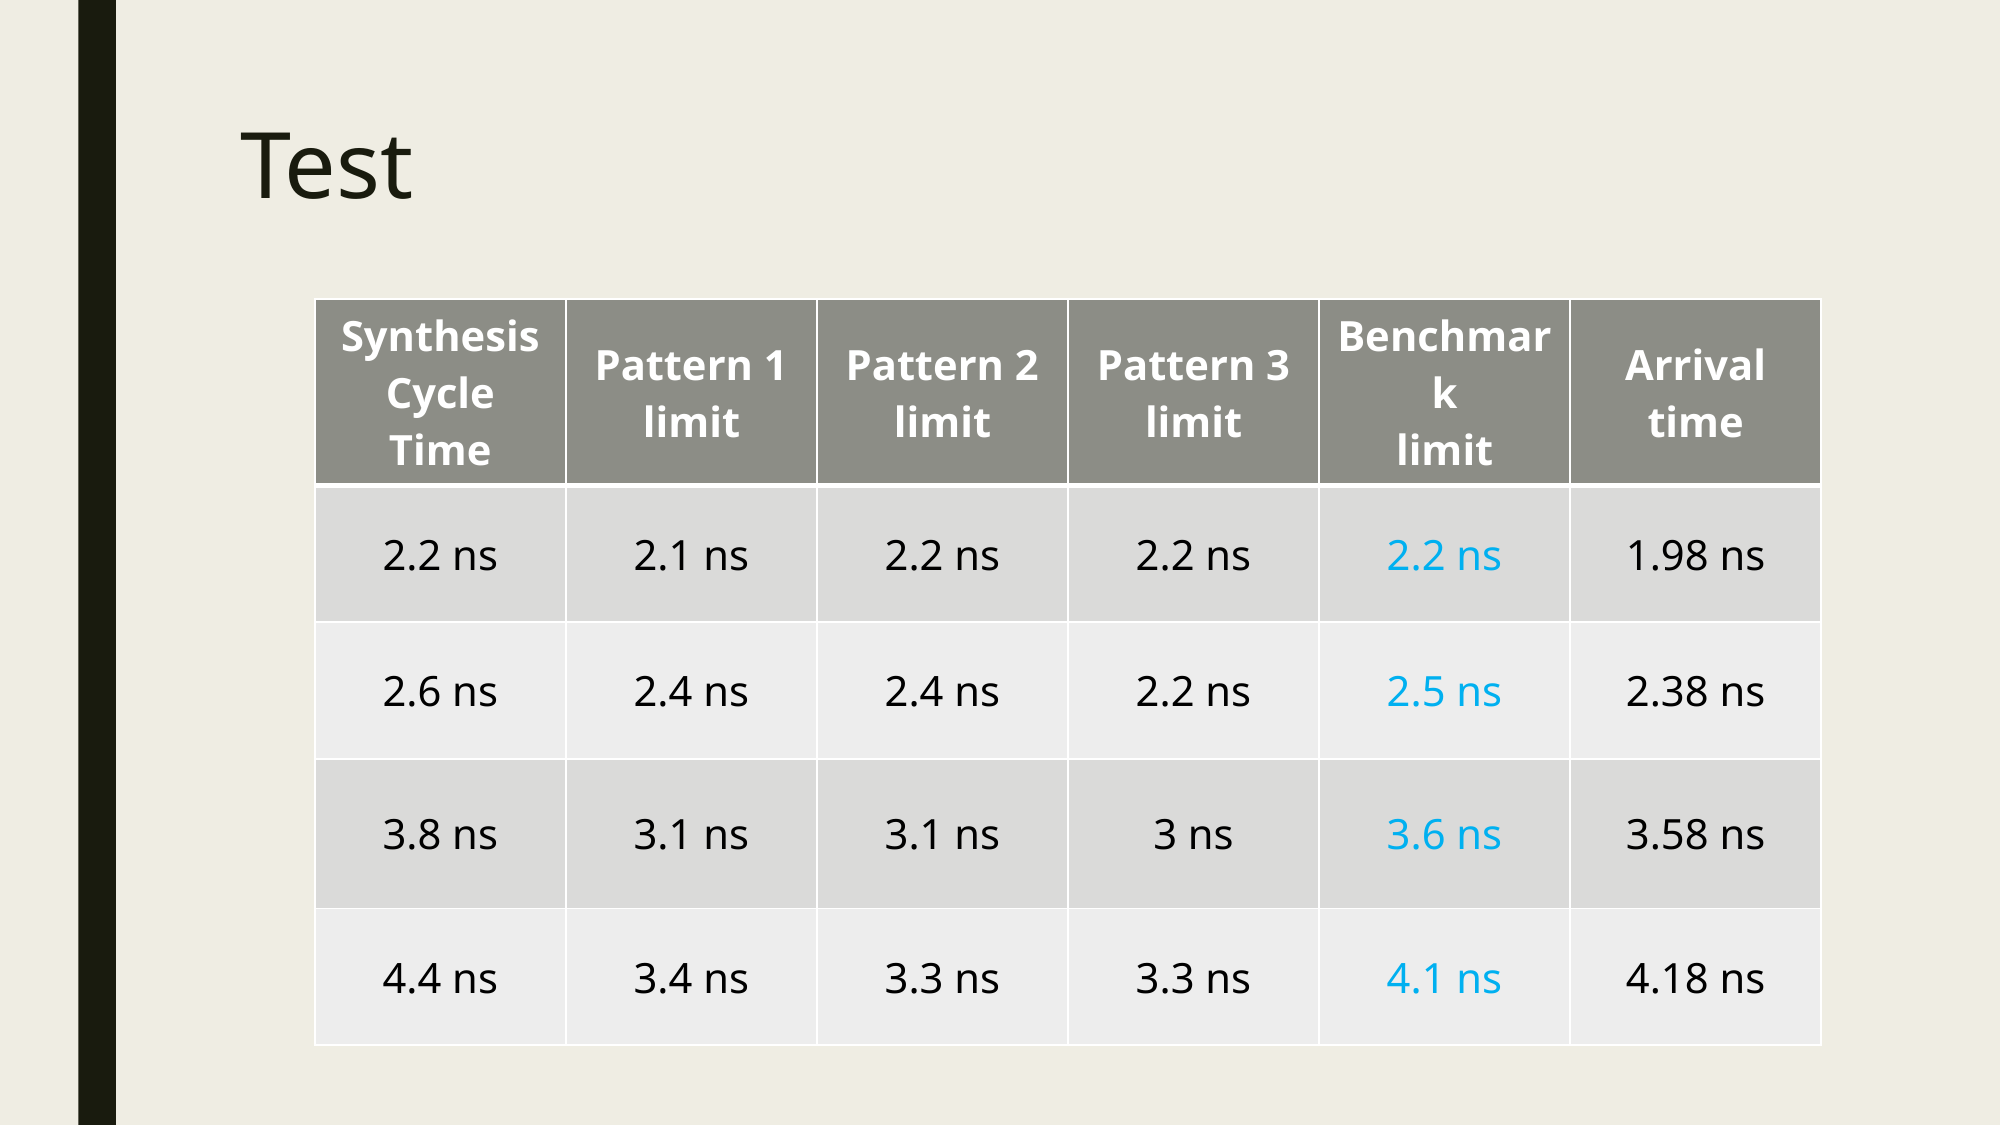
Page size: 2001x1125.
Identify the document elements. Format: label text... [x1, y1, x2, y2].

table_header Pattern 3 limit [1069, 300, 1318, 483]
table_cell 2.2 ns [316, 488, 565, 621]
table_cell 3.8 ns [316, 760, 565, 908]
table_cell 3.6 ns [1320, 760, 1569, 908]
table_header Benchmark limit [1320, 300, 1569, 483]
table_header Pattern 2 limit [818, 300, 1067, 483]
table_cell 3.4 ns [567, 909, 816, 1044]
table_header Pattern 1 limit [567, 300, 816, 483]
table_cell 4.18 ns [1571, 909, 1820, 1044]
table_cell 2.4 ns [567, 623, 816, 758]
table_cell 3 ns [1069, 760, 1318, 908]
table_cell 2.2 ns [1069, 623, 1318, 758]
table_cell 2.38 ns [1571, 623, 1820, 758]
table_cell 3.1 ns [818, 760, 1067, 908]
table_cell 3.3 ns [818, 909, 1067, 1044]
table_cell 2.4 ns [818, 623, 1067, 758]
table_cell 2.2 ns [1320, 488, 1569, 621]
table_cell 4.4 ns [316, 909, 565, 1044]
table_cell 3.58 ns [1571, 760, 1820, 908]
table_header Arrival time [1571, 300, 1820, 483]
title Test [225, 112, 1800, 357]
table_cell 2.2 ns [1069, 488, 1318, 621]
table_cell 1.98 ns [1571, 488, 1820, 621]
table_cell 2.5 ns [1320, 623, 1569, 758]
table_cell 4.1 ns [1320, 909, 1569, 1044]
table_cell 2.6 ns [316, 623, 565, 758]
table_cell 3.1 ns [567, 760, 816, 908]
table_cell 2.2 ns [818, 488, 1067, 621]
table_cell 3.3 ns [1069, 909, 1318, 1044]
table_cell 2.1 ns [567, 488, 816, 621]
table_header Synthesis Cycle Time [316, 300, 565, 483]
